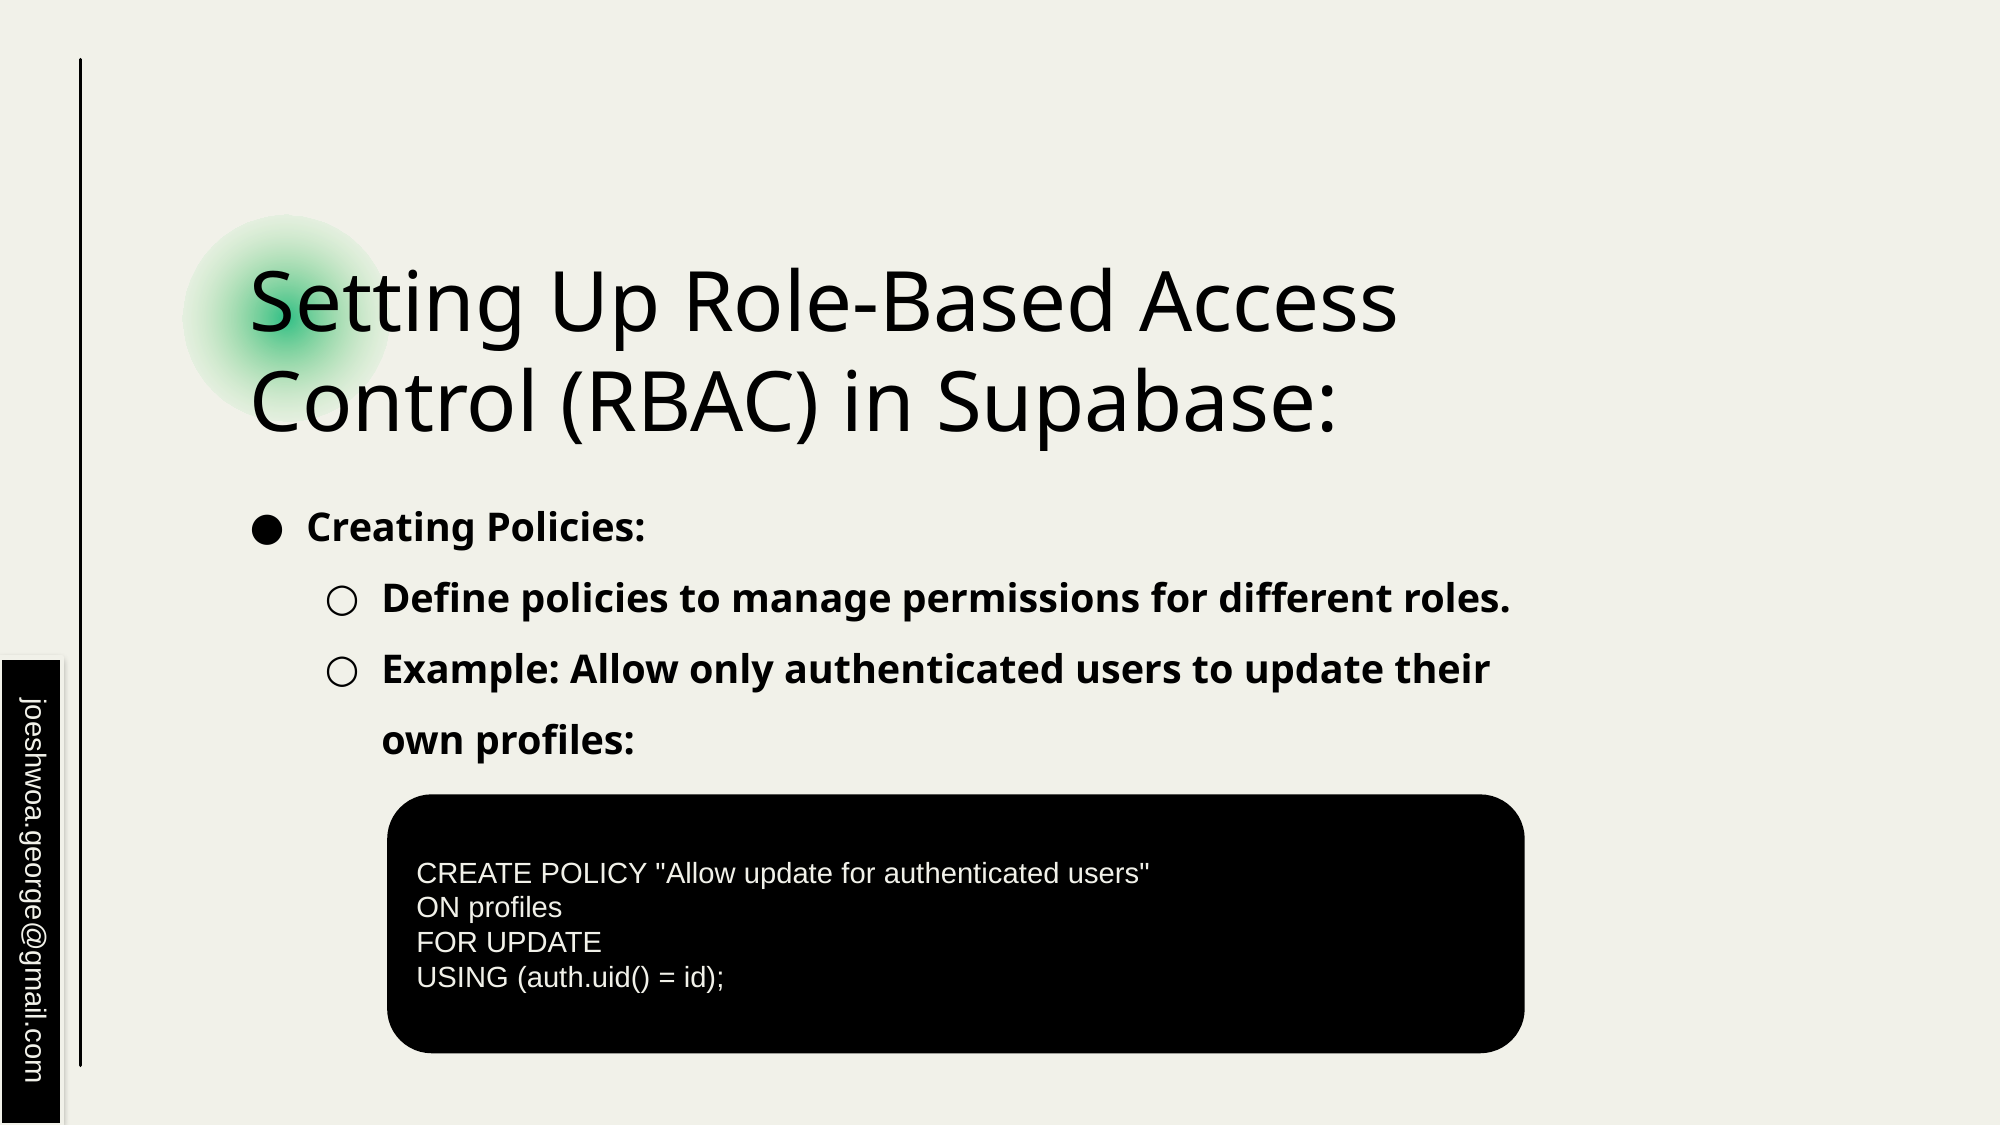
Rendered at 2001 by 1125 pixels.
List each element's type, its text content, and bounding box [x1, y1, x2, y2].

text_box [240, 411, 332, 422]
text_box [182, 214, 384, 405]
text_box CREATE POLICY "Allow update for authenticated users" ON profiles FOR UPDATE USING (auth.uid() = id); [387, 794, 1525, 1054]
text_box joeshwoa.george@gmail.com [0, 655, 64, 1125]
list Creating Policies: Define policies to manage permissions for different roles. Example: Allow only authenticated users to update their own profiles: [229, 457, 1589, 867]
title Setting Up Role-Based Access Control (RBAC) in Supabase: [229, 285, 1589, 411]
